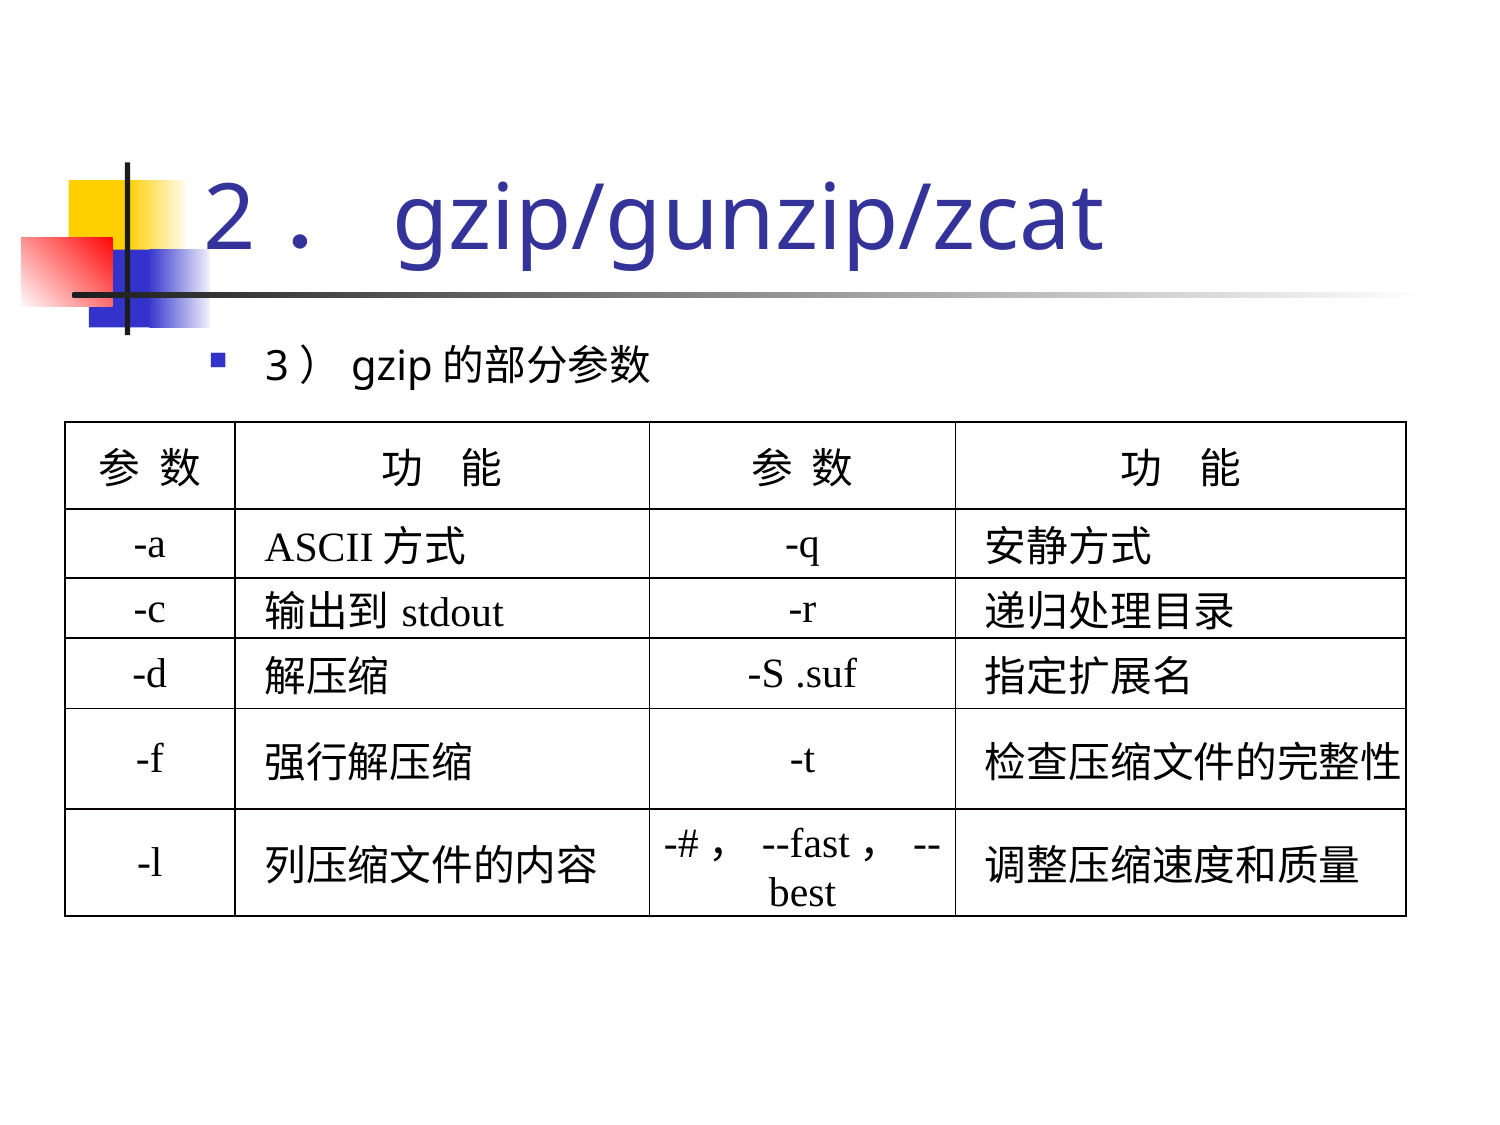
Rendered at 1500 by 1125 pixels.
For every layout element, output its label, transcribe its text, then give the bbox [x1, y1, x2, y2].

list 3）gzip的部分参数 [193, 330, 1470, 1007]
table_cell 输出到stdout [236, 579, 649, 637]
table_cell 列压缩文件的内容 [236, 810, 649, 915]
table_header 功 能 [236, 423, 649, 508]
table_cell 安静方式 [956, 510, 1405, 577]
table_cell 调整压缩速度和质量 [956, 810, 1405, 915]
table_cell 检查压缩文件的完整性 [956, 709, 1405, 808]
table_cell -t [650, 709, 955, 808]
table_cell -d [66, 639, 234, 708]
table_cell -#，--fast，--best [650, 810, 955, 915]
table_cell -f [66, 709, 234, 808]
table_cell 强行解压缩 [236, 709, 649, 808]
table_cell ASCII方式 [236, 510, 649, 577]
table_cell -q [650, 510, 955, 577]
table_cell -c [66, 579, 234, 637]
title 2．gzip/gunzip/zcat [188, 34, 1468, 276]
table_header 参 数 [66, 423, 234, 508]
table_cell -r [650, 579, 955, 637]
table_cell 指定扩展名 [956, 639, 1405, 708]
table_cell -a [66, 510, 234, 577]
table_cell -S .suf [650, 639, 955, 708]
table_header 参 数 [650, 423, 955, 508]
table_cell 解压缩 [236, 639, 649, 708]
table_cell -l [66, 810, 234, 915]
table_header 功 能 [956, 423, 1405, 508]
table_cell 递归处理目录 [956, 579, 1405, 637]
